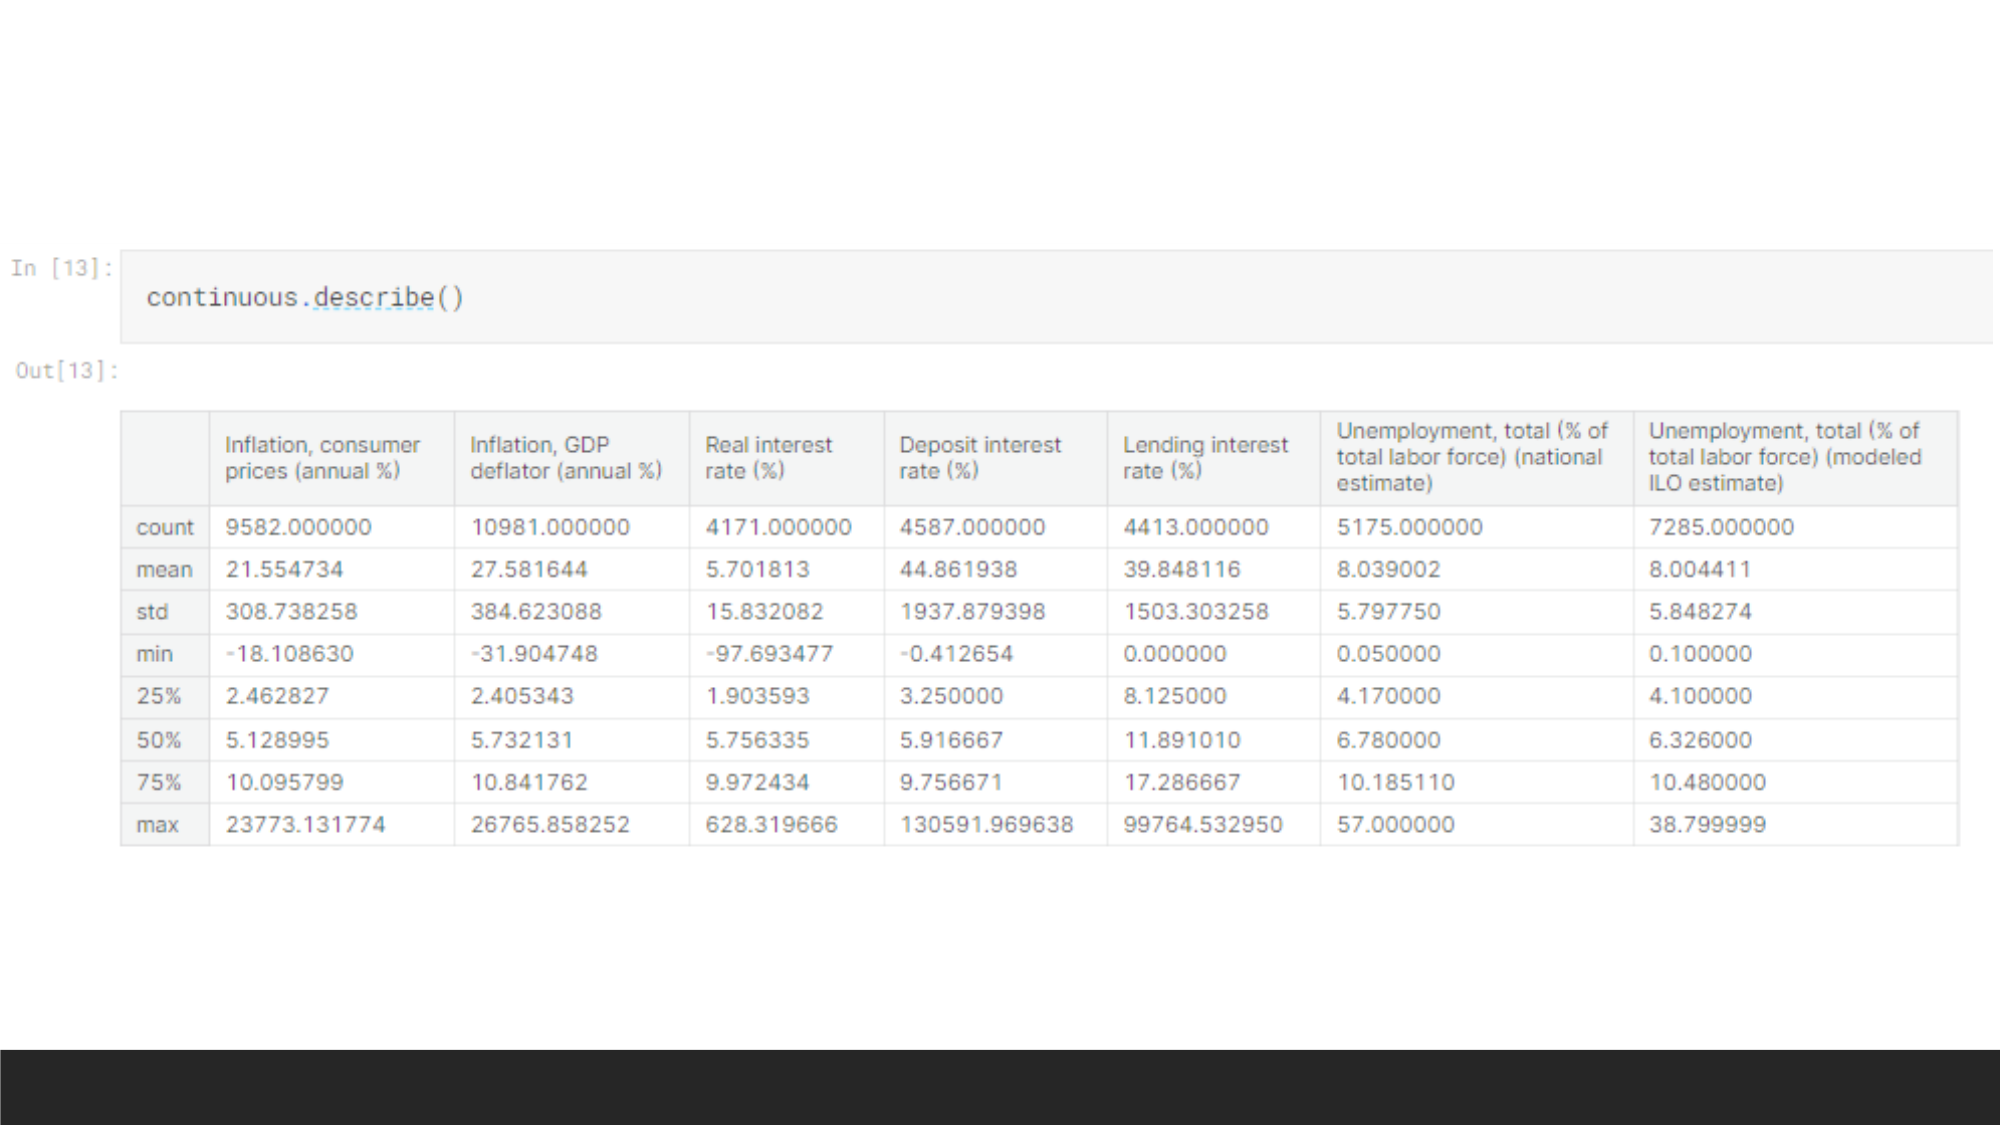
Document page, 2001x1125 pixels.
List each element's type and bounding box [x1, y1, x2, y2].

picture [0, 241, 1994, 882]
